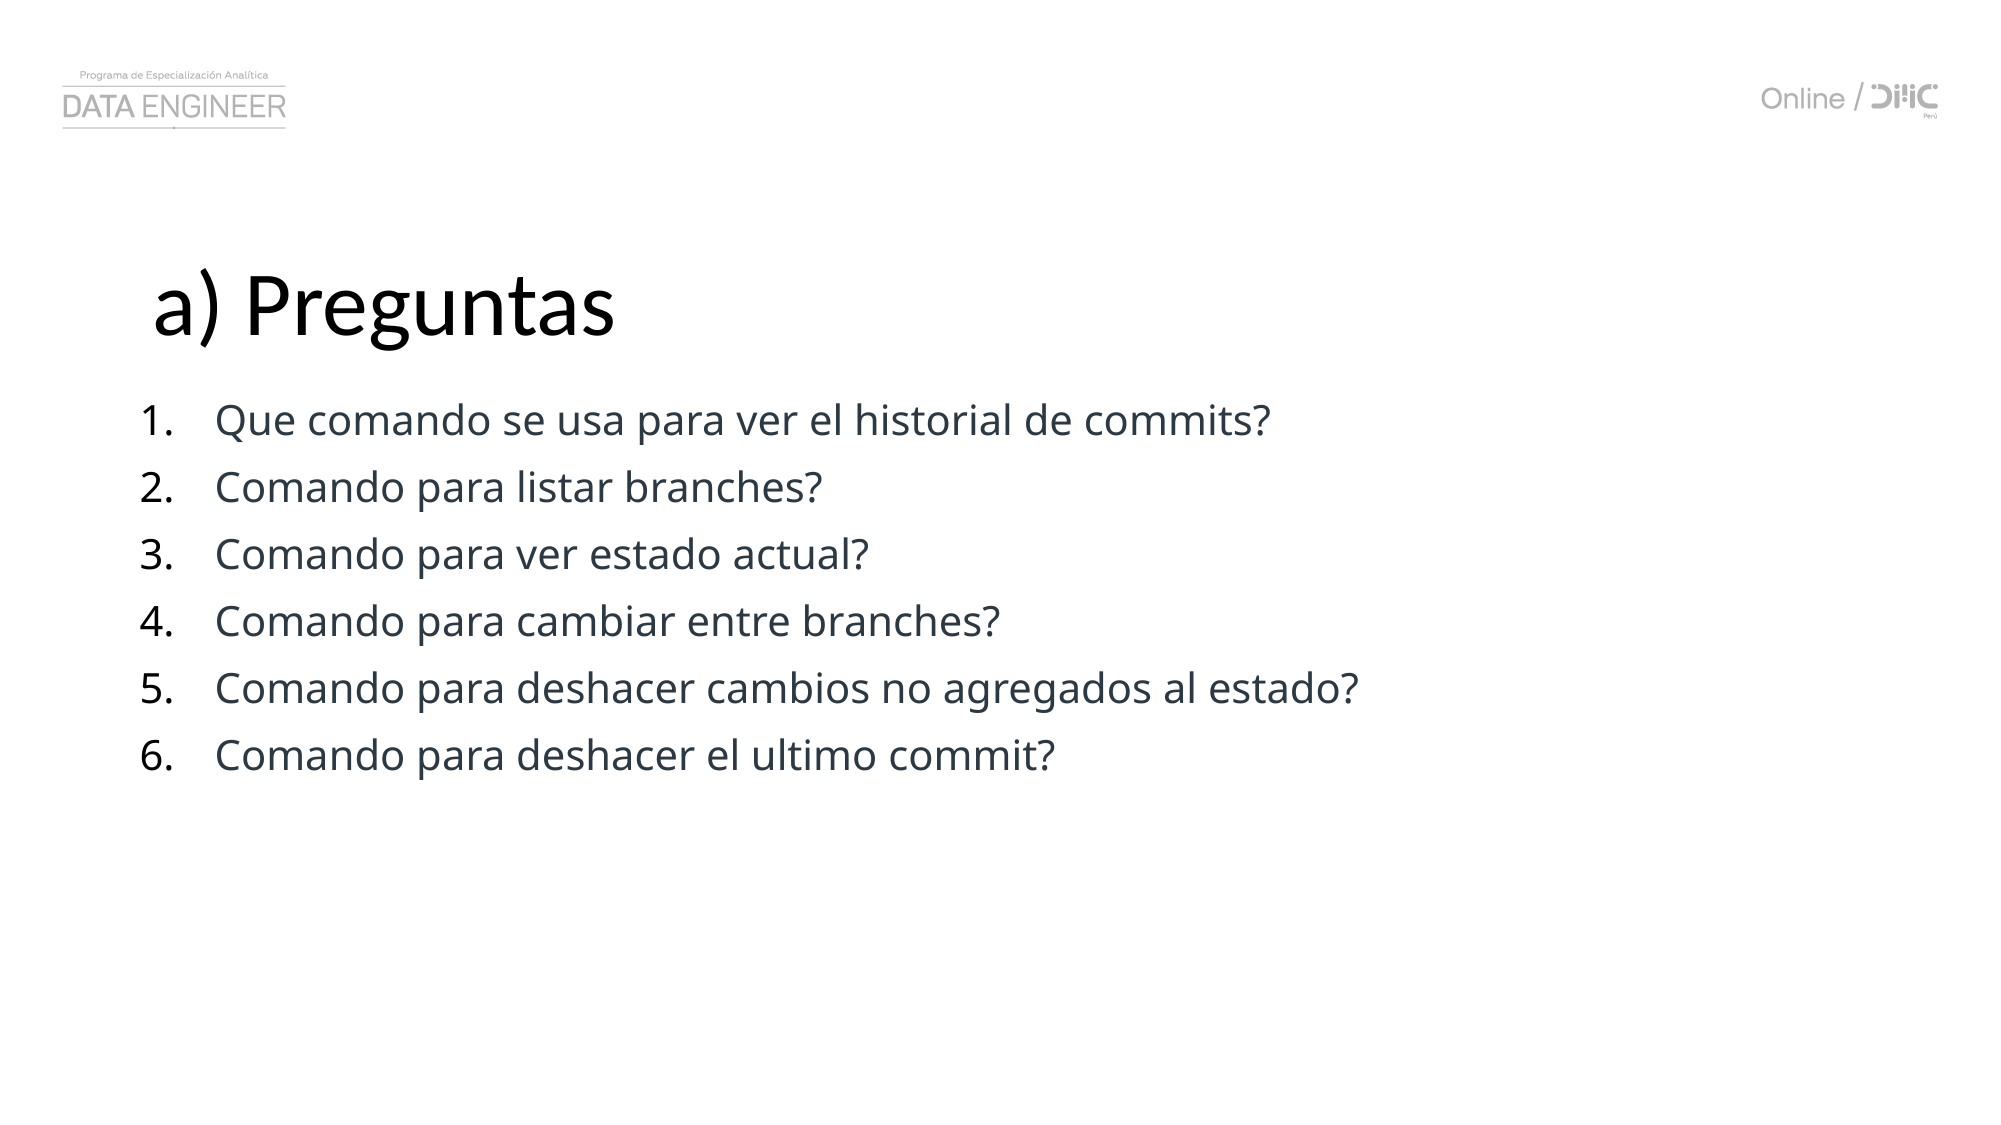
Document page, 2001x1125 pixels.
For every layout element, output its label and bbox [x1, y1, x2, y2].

list [0, 0, 2000, 1125]
